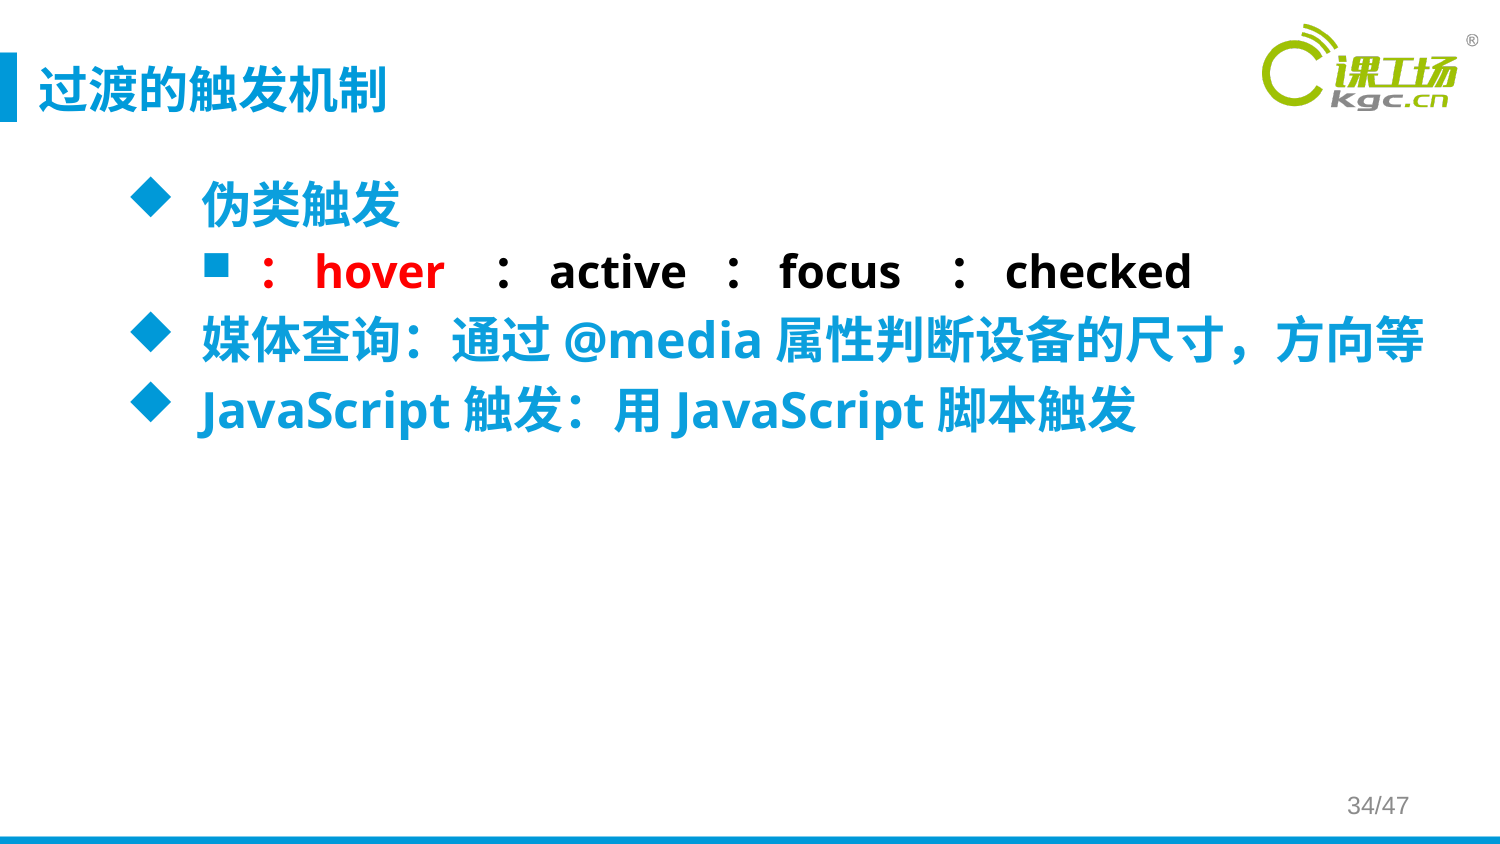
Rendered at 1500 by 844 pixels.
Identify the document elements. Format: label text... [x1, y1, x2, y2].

picture [0, 0, 1500, 836]
list 伪类触发 ：hover ：active ：focus ：checked 媒体查询：通过@media属性判断设备的尺寸，方向等 JavaScript触发：用JavaScript脚本触发 [110, 166, 1444, 724]
slide_number /47 [1074, 782, 1425, 828]
title 过渡的触发机制 [37, 33, 1390, 151]
